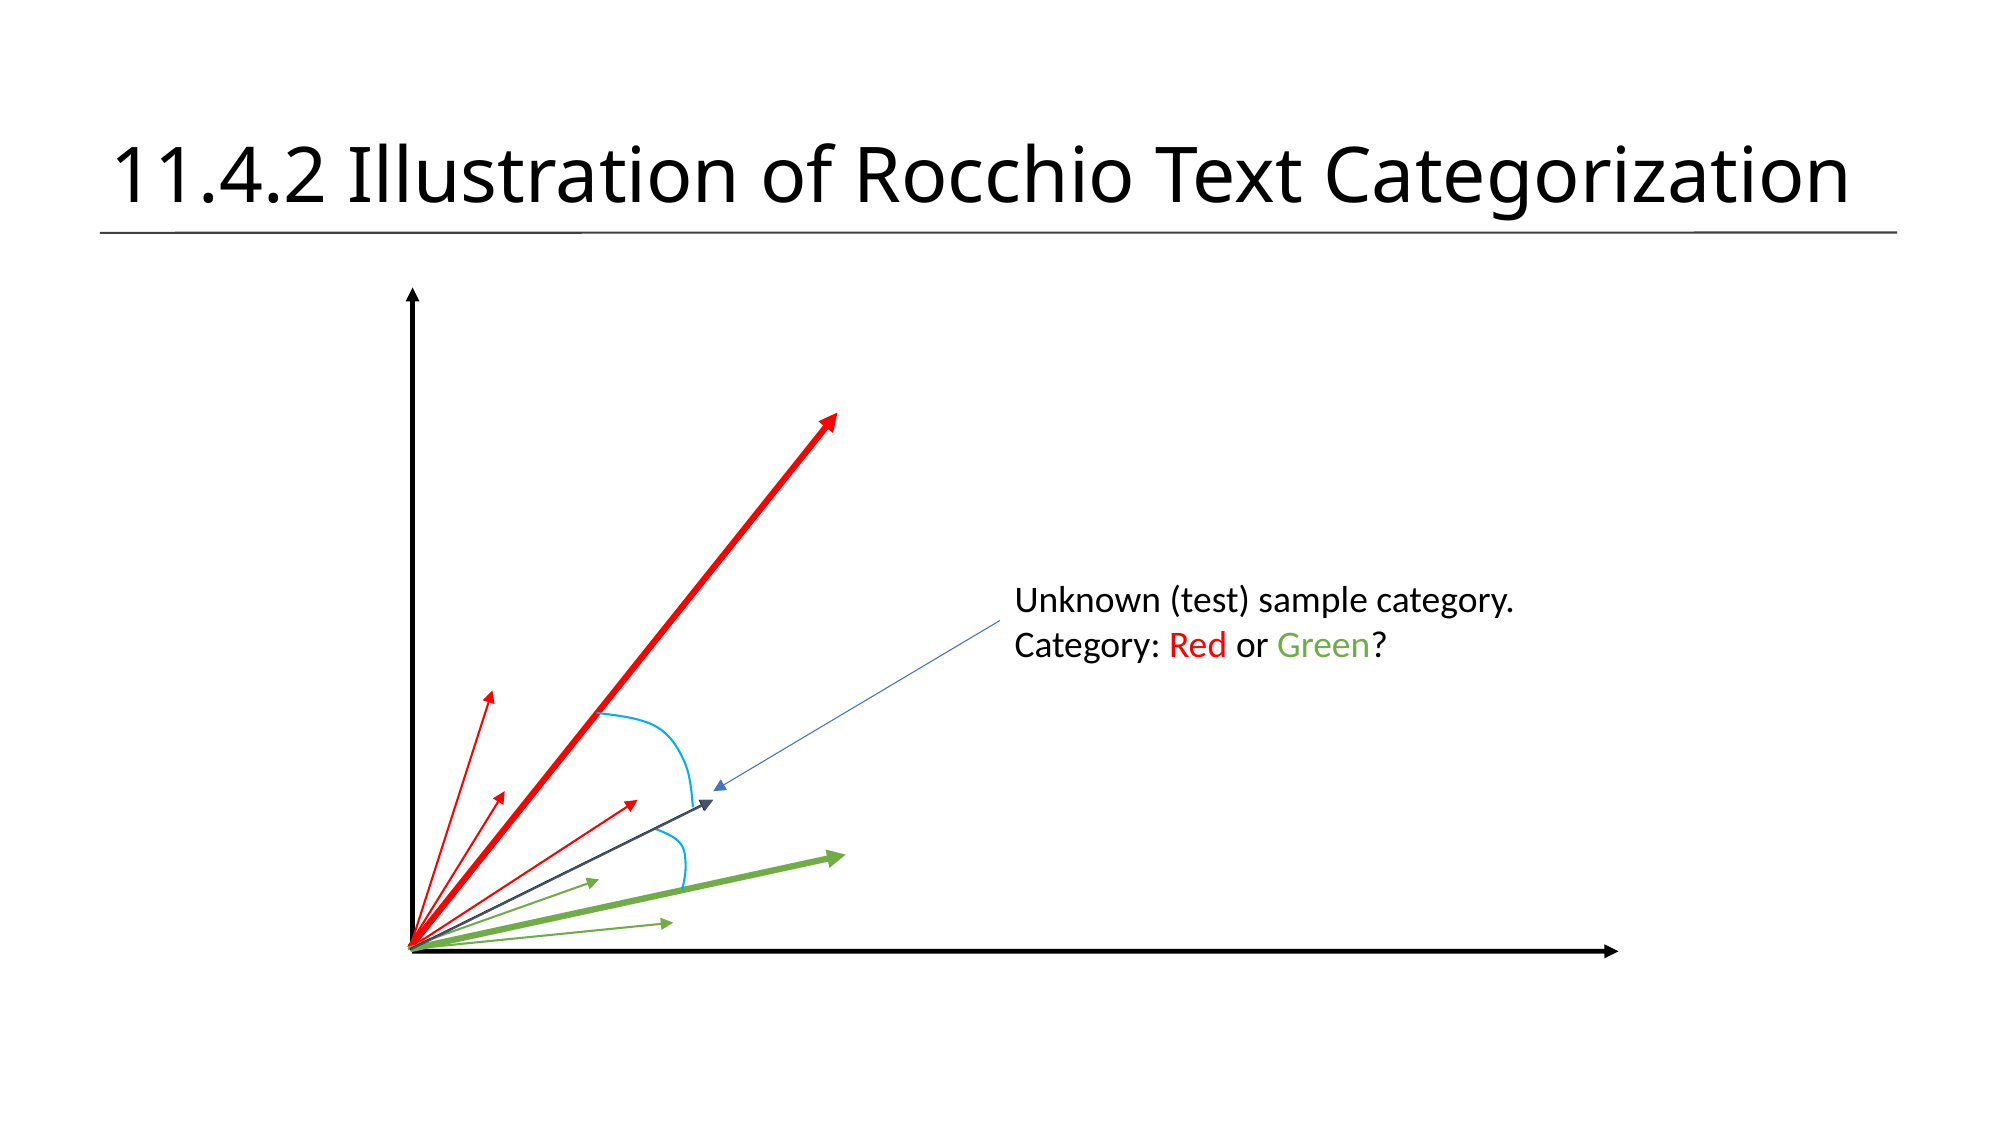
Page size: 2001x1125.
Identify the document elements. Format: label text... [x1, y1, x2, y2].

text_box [713, 621, 974, 792]
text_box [412, 287, 1619, 952]
title 11.4.2 Illustration of Rocchio Text Categorization [95, 125, 1907, 231]
